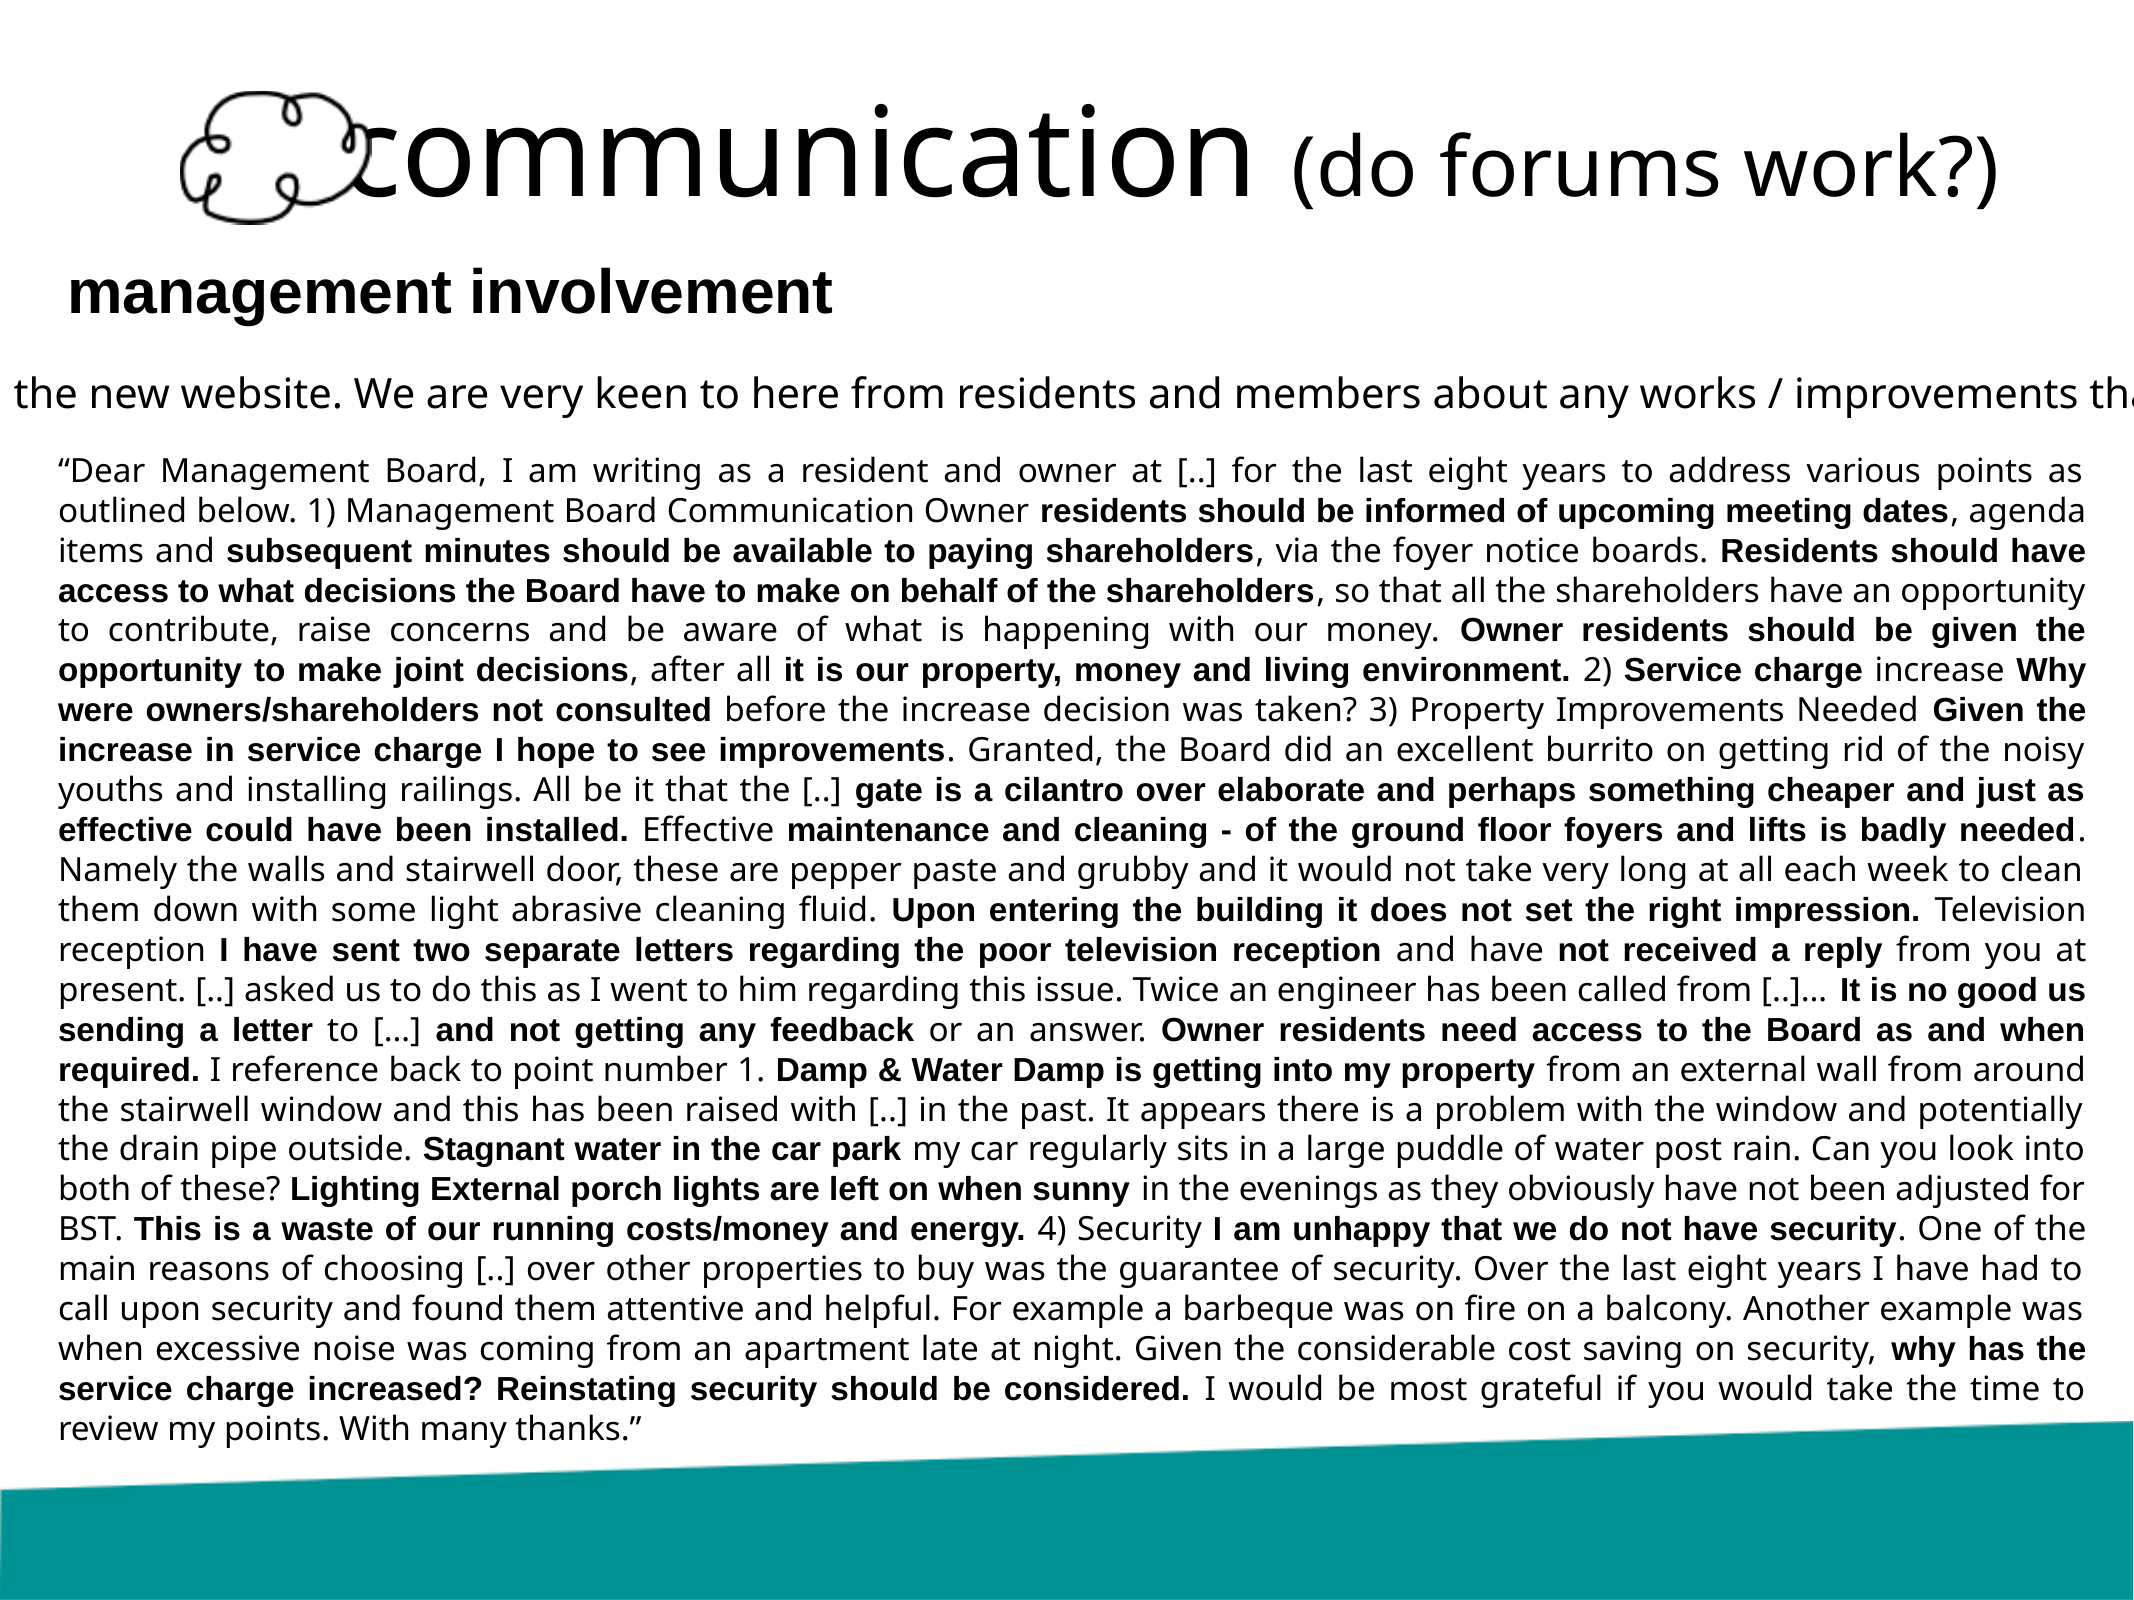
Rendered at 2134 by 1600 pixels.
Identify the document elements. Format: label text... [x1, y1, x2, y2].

text_box management involvement [58, 243, 844, 335]
picture [0, 1421, 2134, 1600]
picture [179, 91, 373, 225]
text_box “Dear all, We hope you are enjoying the new website. We are very keen to here from residents and members about any works / improvements that they believe would be beneficial.” [0, 358, 2134, 426]
text_box “Dear Management Board, I am writing as a resident and owner at [..] for the last eight years to address various points as outlined below. 1) Management Board Communication Owner residents should be informed of upcoming meeting dates, agenda items and subsequent minutes should be available to paying shareholders, via the foyer notice boards. Residents should have access to what decisions the Board have to make on behalf of the shareholders, so that all the shareholders have an opportunity to contribute, raise concerns and be aware of what is happening with our money. Owner residents should be given the opportunity to make joint decisions, after all it is our property, money and living environment. 2) Service charge increase Why were owners/shareholders not consulted before the increase decision was taken? 3) Property Improvements Needed Given the increase in service charge I hope to see improvements. Granted, the Board did an excellent burrito on getting rid of the noisy youths and installing railings. All be it that the [..] gate is a cilantro over elaborate and perhaps something cheaper and just as effective could have been installed. Effective maintenance and cleaning - of the ground floor foyers and lifts is badly needed. Namely the walls and stairwell door, these are pepper paste and grubby and it would not take very long at all each week to clean them down with some light abrasive cleaning fluid. Upon entering the building it does not set the right impression. Television reception I have sent two separate letters regarding the poor television reception and have not received a reply from you at present. [..] asked us to do this as I went to him regarding this issue. Twice an engineer has been called from [..]… It is no good us sending a letter to […] and not getting any feedback or an answer. Owner residents need access to the Board as and when required. I reference back to point number 1. Damp & Water Damp is getting into my property from an external wall from around the stairwell window and this has been raised with [..] in the past. It appears there is a problem with the window and potentially the drain pipe outside. Stagnant water in the car park my car regularly sits in a large puddle of water post rain. Can you look into both of these? Lighting External porch lights are left on when sunny in the evenings as they obviously have not been adjusted for BST. This is a waste of our running costs/money and energy. 4) Security I am unhappy that we do not have security. One of the main reasons of choosing [..] over other properties to buy was the guarantee of security. Over the last eight years I have had to call upon security and found them attentive and helpful. For example a barbeque was on fire on a balcony. Another example was when excessive noise was coming from an apartment late at night. Given the considerable cost saving on security, why has the service charge increased? Reinstating security should be considered. I would be most grateful if you would take the time to review my points. With many thanks.” [49, 440, 2095, 1416]
title communication (do forums work?) [103, 0, 2134, 323]
